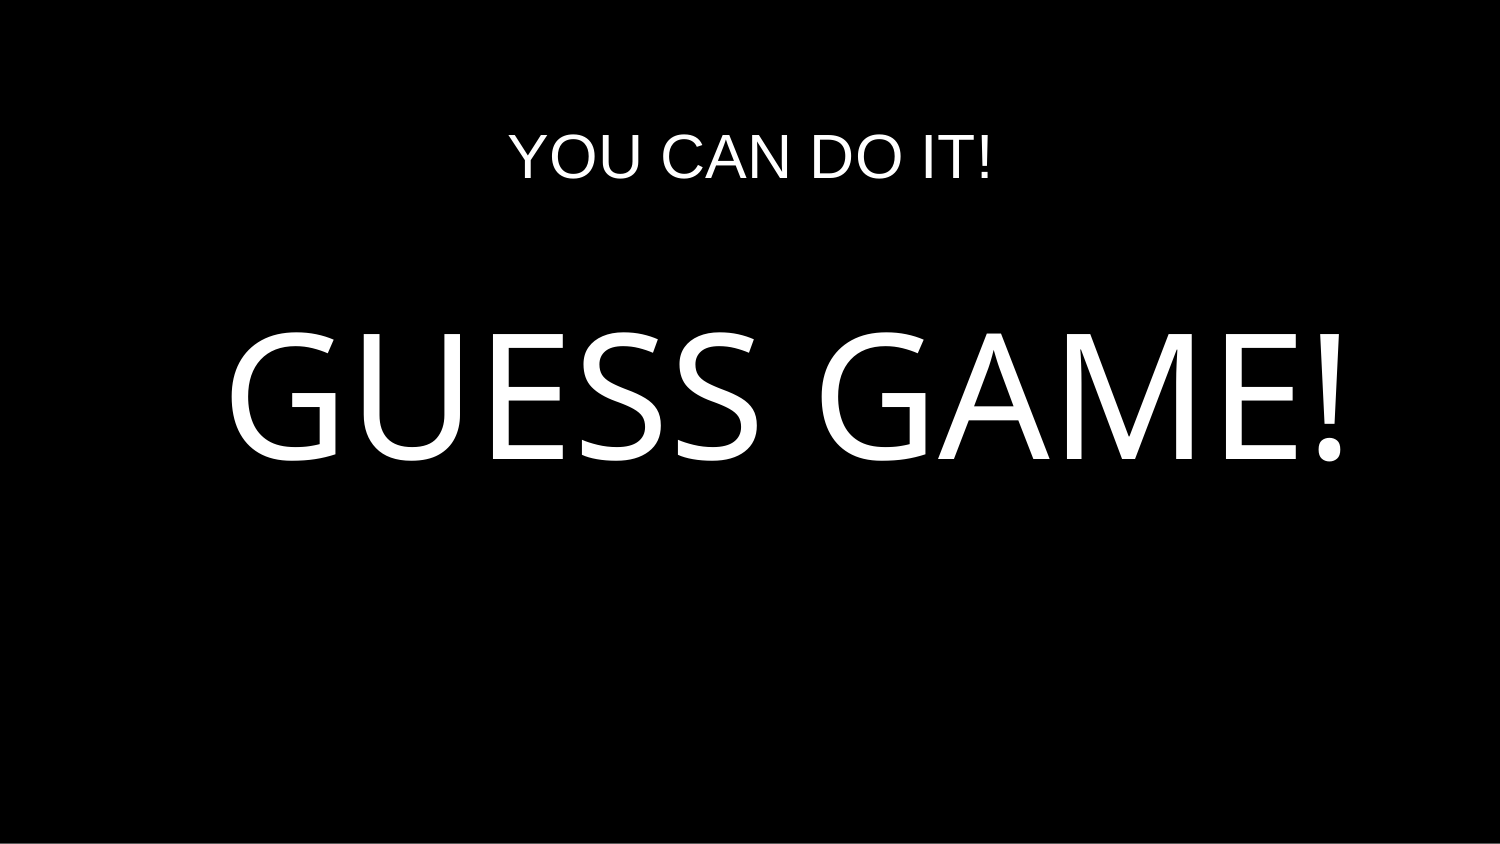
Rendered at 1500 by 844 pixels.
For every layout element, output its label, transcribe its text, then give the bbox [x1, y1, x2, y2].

text_box GUESS GAME! [36, 270, 1464, 574]
text_box YOU CAN DO IT! [236, 114, 1264, 198]
